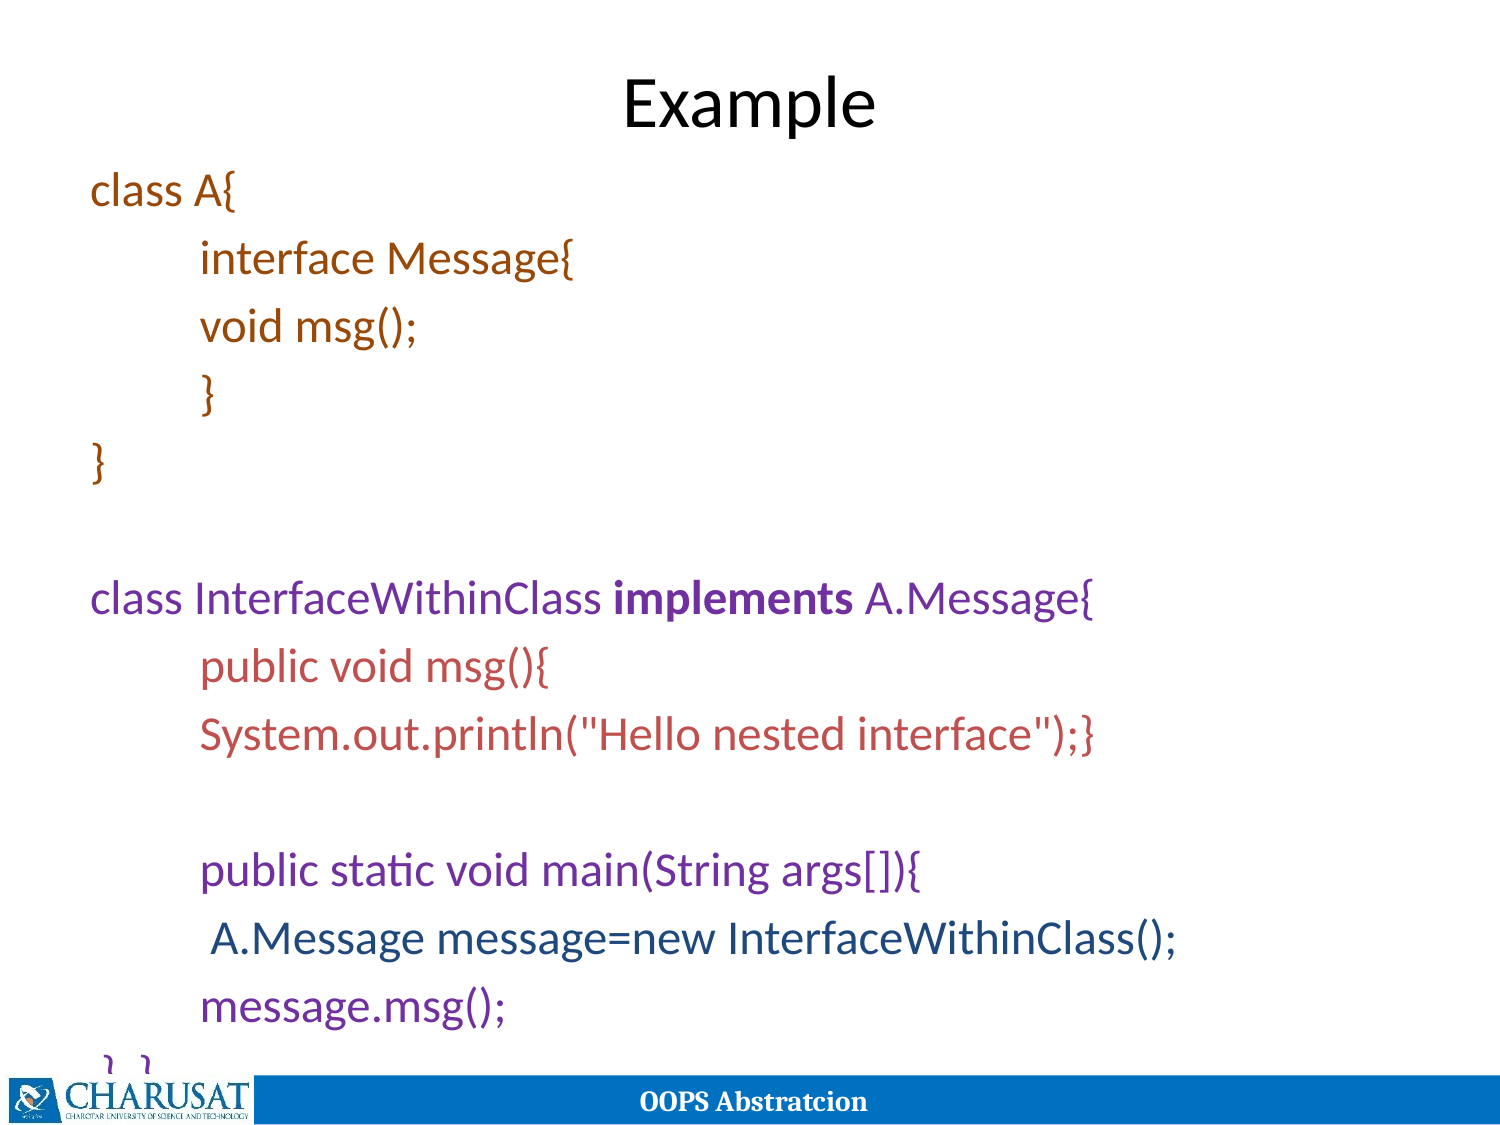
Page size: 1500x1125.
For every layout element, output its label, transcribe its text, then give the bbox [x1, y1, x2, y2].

title Example [75, 45, 1425, 149]
picture [3, 1073, 255, 1125]
text_box OOPS Abstratcion [257, 1075, 1500, 1125]
list class A{ interface Message{ void msg(); } } class InterfaceWithinClass implements A.Message{ public void msg(){ System.out.println("Hello nested interface");} public static void main(String args[]){ A.Message message=new InterfaceWithinClass(); message.msg(); } } [75, 149, 1475, 1075]
